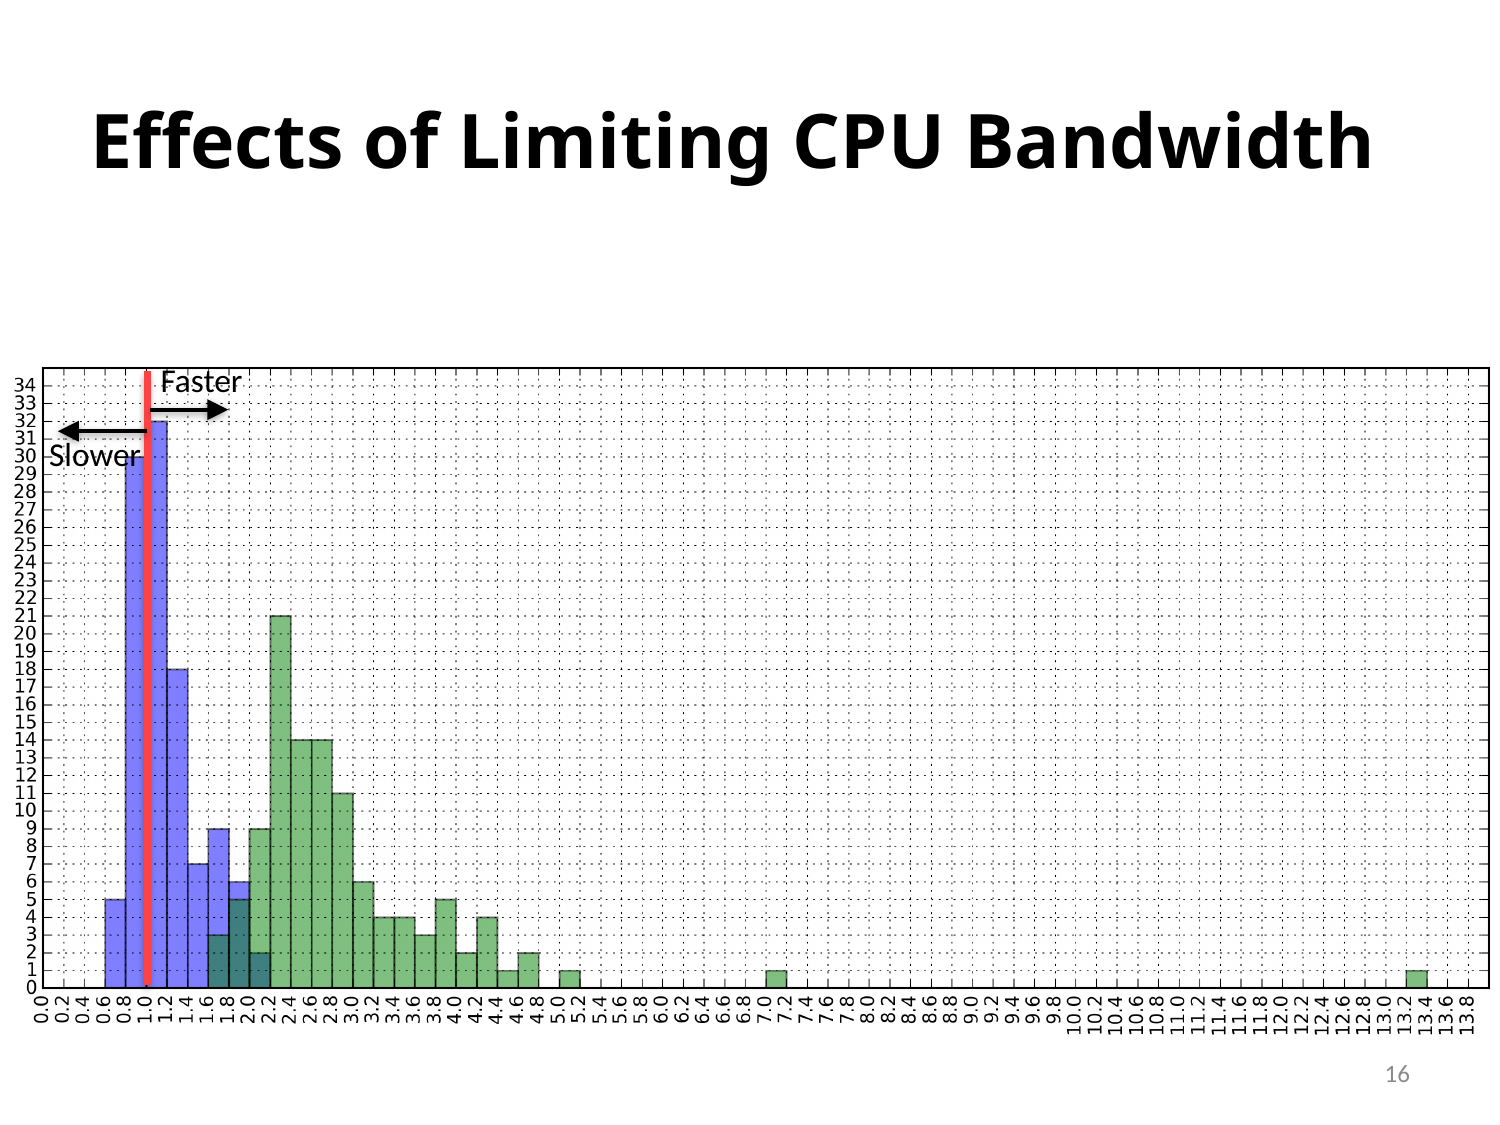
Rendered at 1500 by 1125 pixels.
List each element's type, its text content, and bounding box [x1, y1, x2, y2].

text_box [1, 351, 1500, 1047]
title Effects of Limiting CPU Bandwidth [75, 45, 1425, 233]
slide_number 16 [1074, 1055, 1425, 1103]
